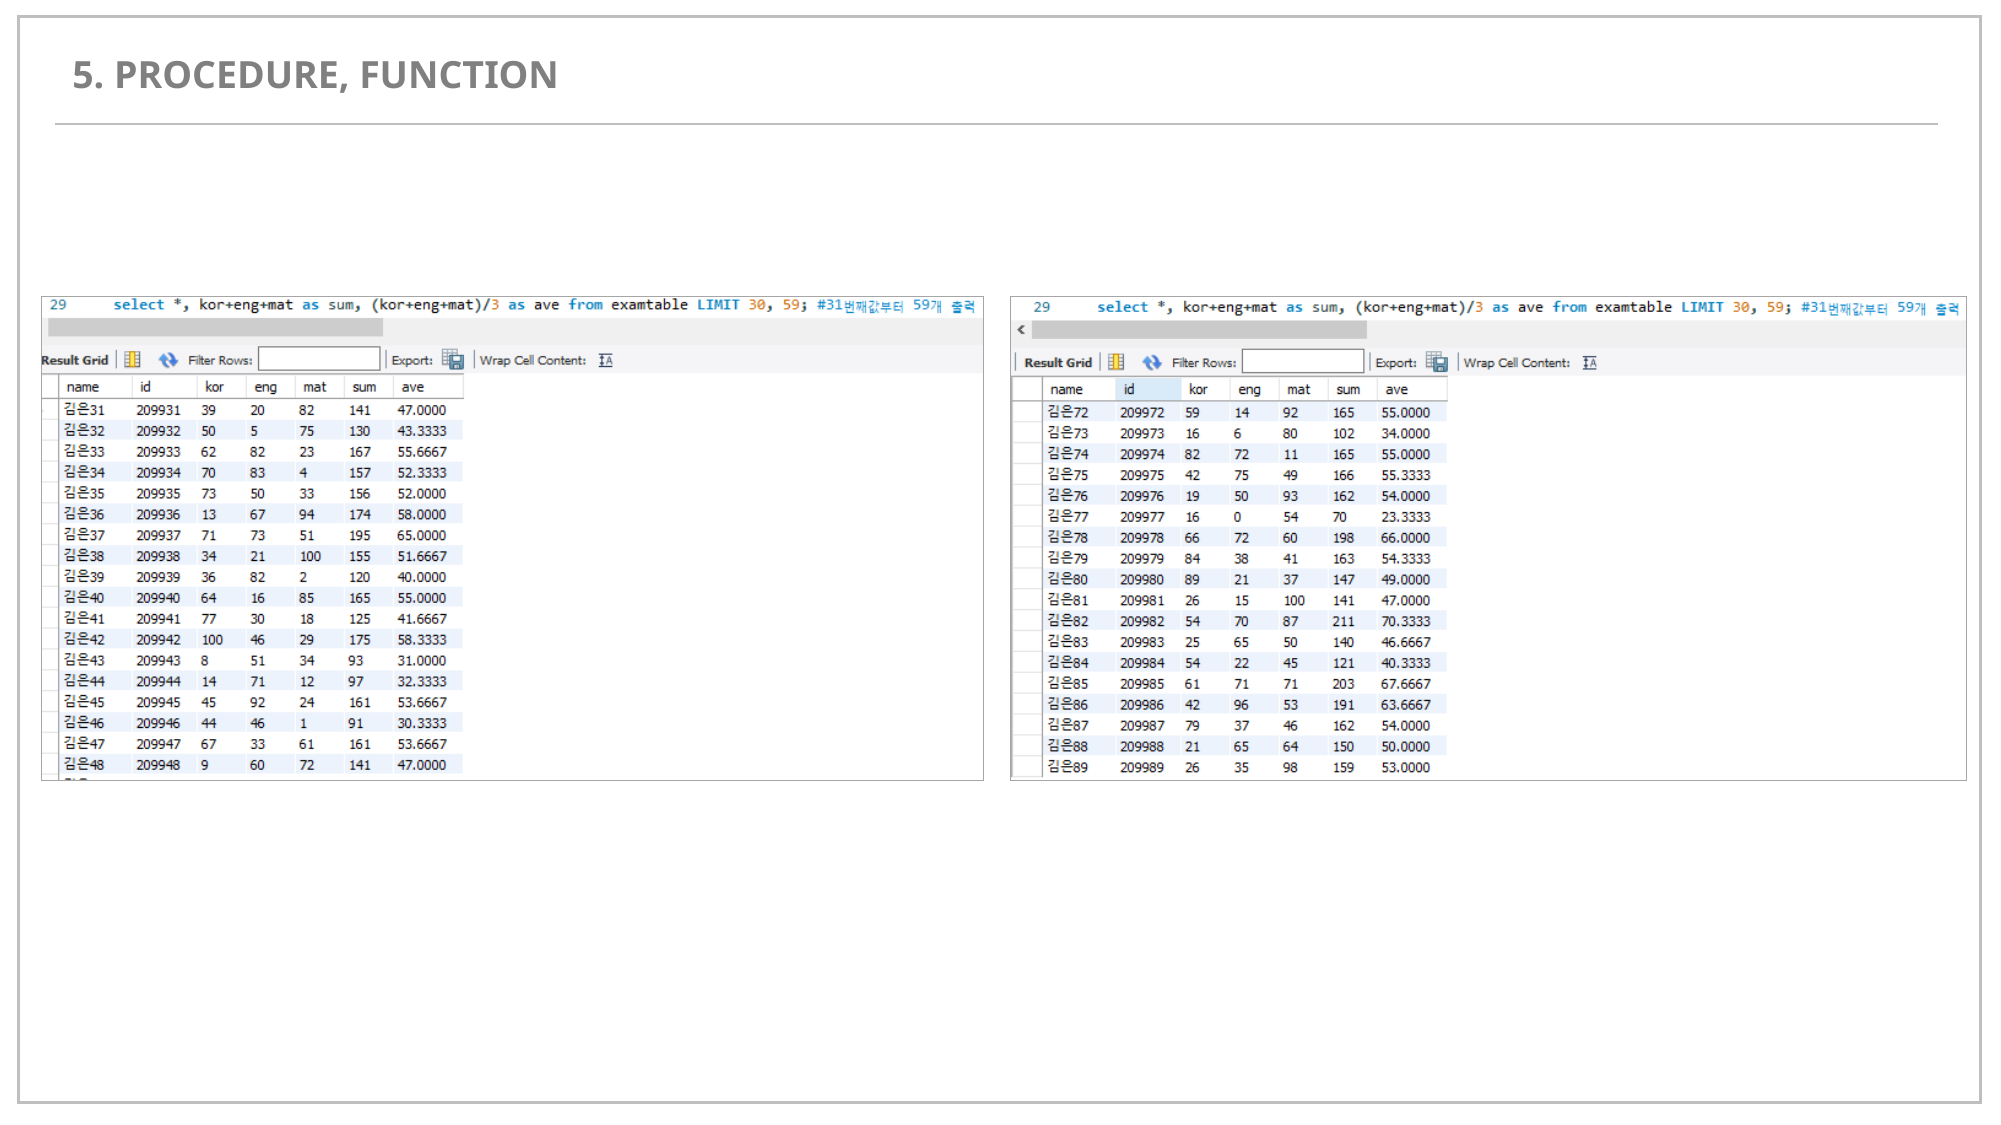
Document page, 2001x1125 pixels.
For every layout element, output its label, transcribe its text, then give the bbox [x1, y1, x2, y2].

picture [1010, 296, 1966, 781]
text_box 5. PROCEDURE, FUNCTION [57, 43, 626, 104]
picture [41, 296, 984, 781]
